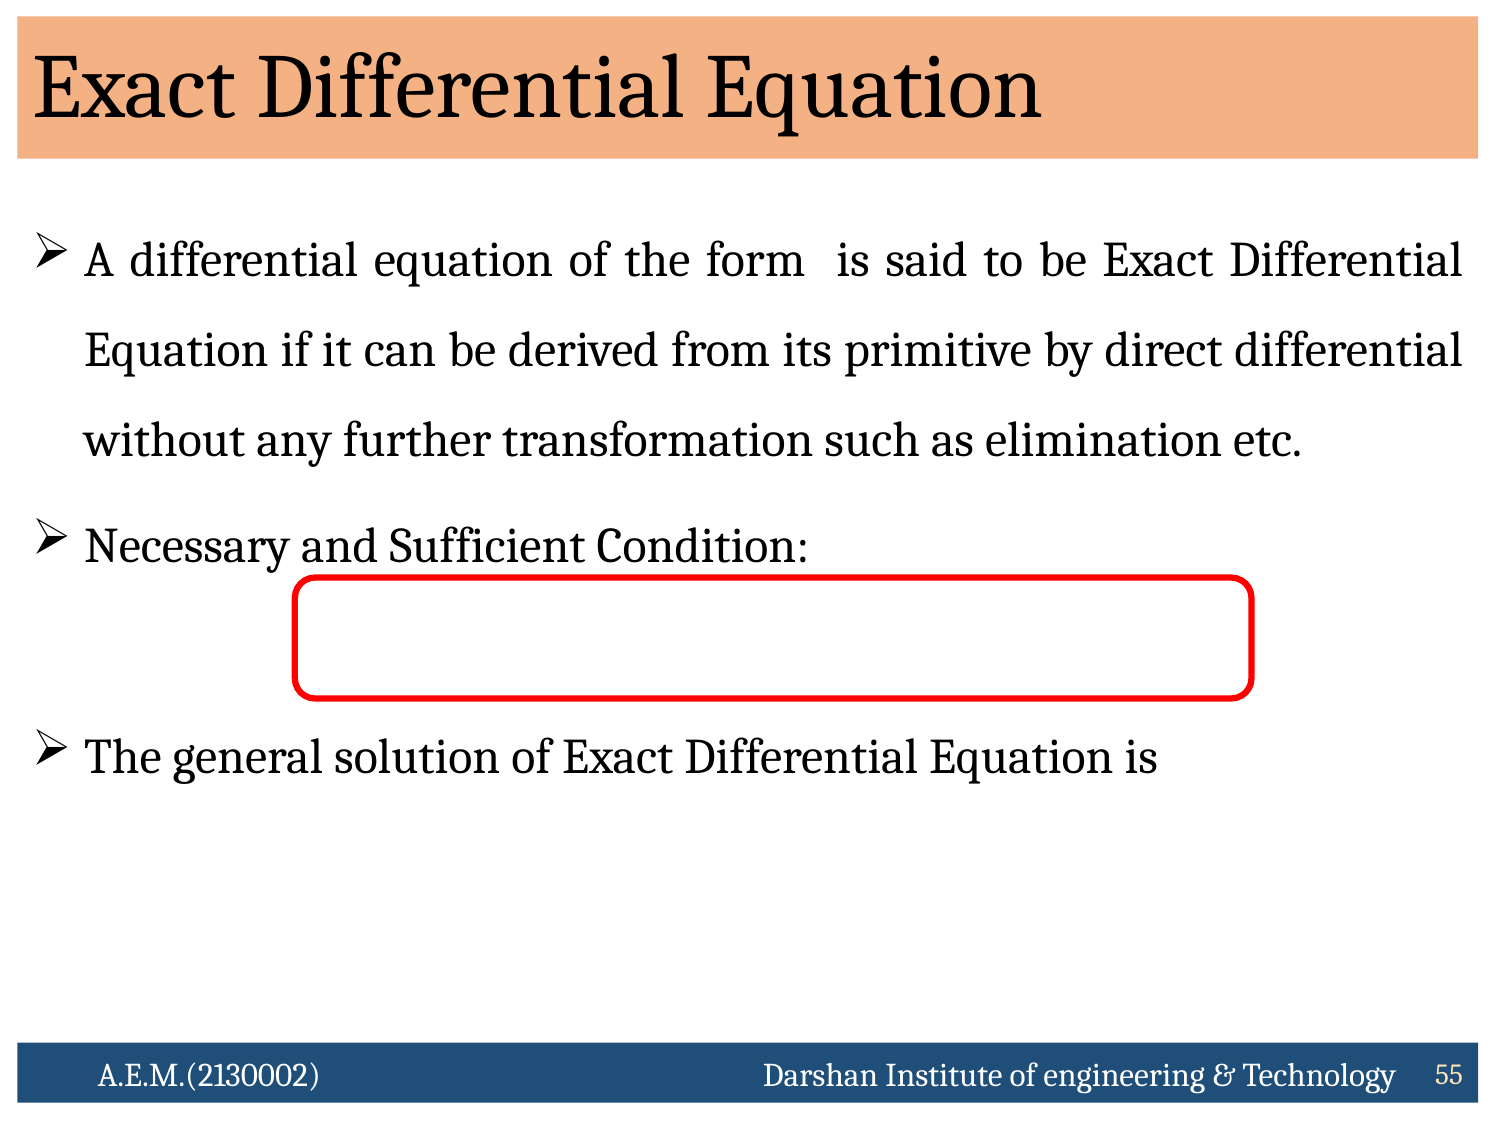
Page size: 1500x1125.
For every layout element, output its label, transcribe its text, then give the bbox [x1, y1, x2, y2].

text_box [294, 575, 1252, 748]
title Exact Differential Equation [17, 16, 1479, 159]
footer A.E.M.(2130002) Darshan Institute of engineering & Technology [17, 1042, 1393, 1103]
slide_number 55 [1393, 1042, 1479, 1103]
